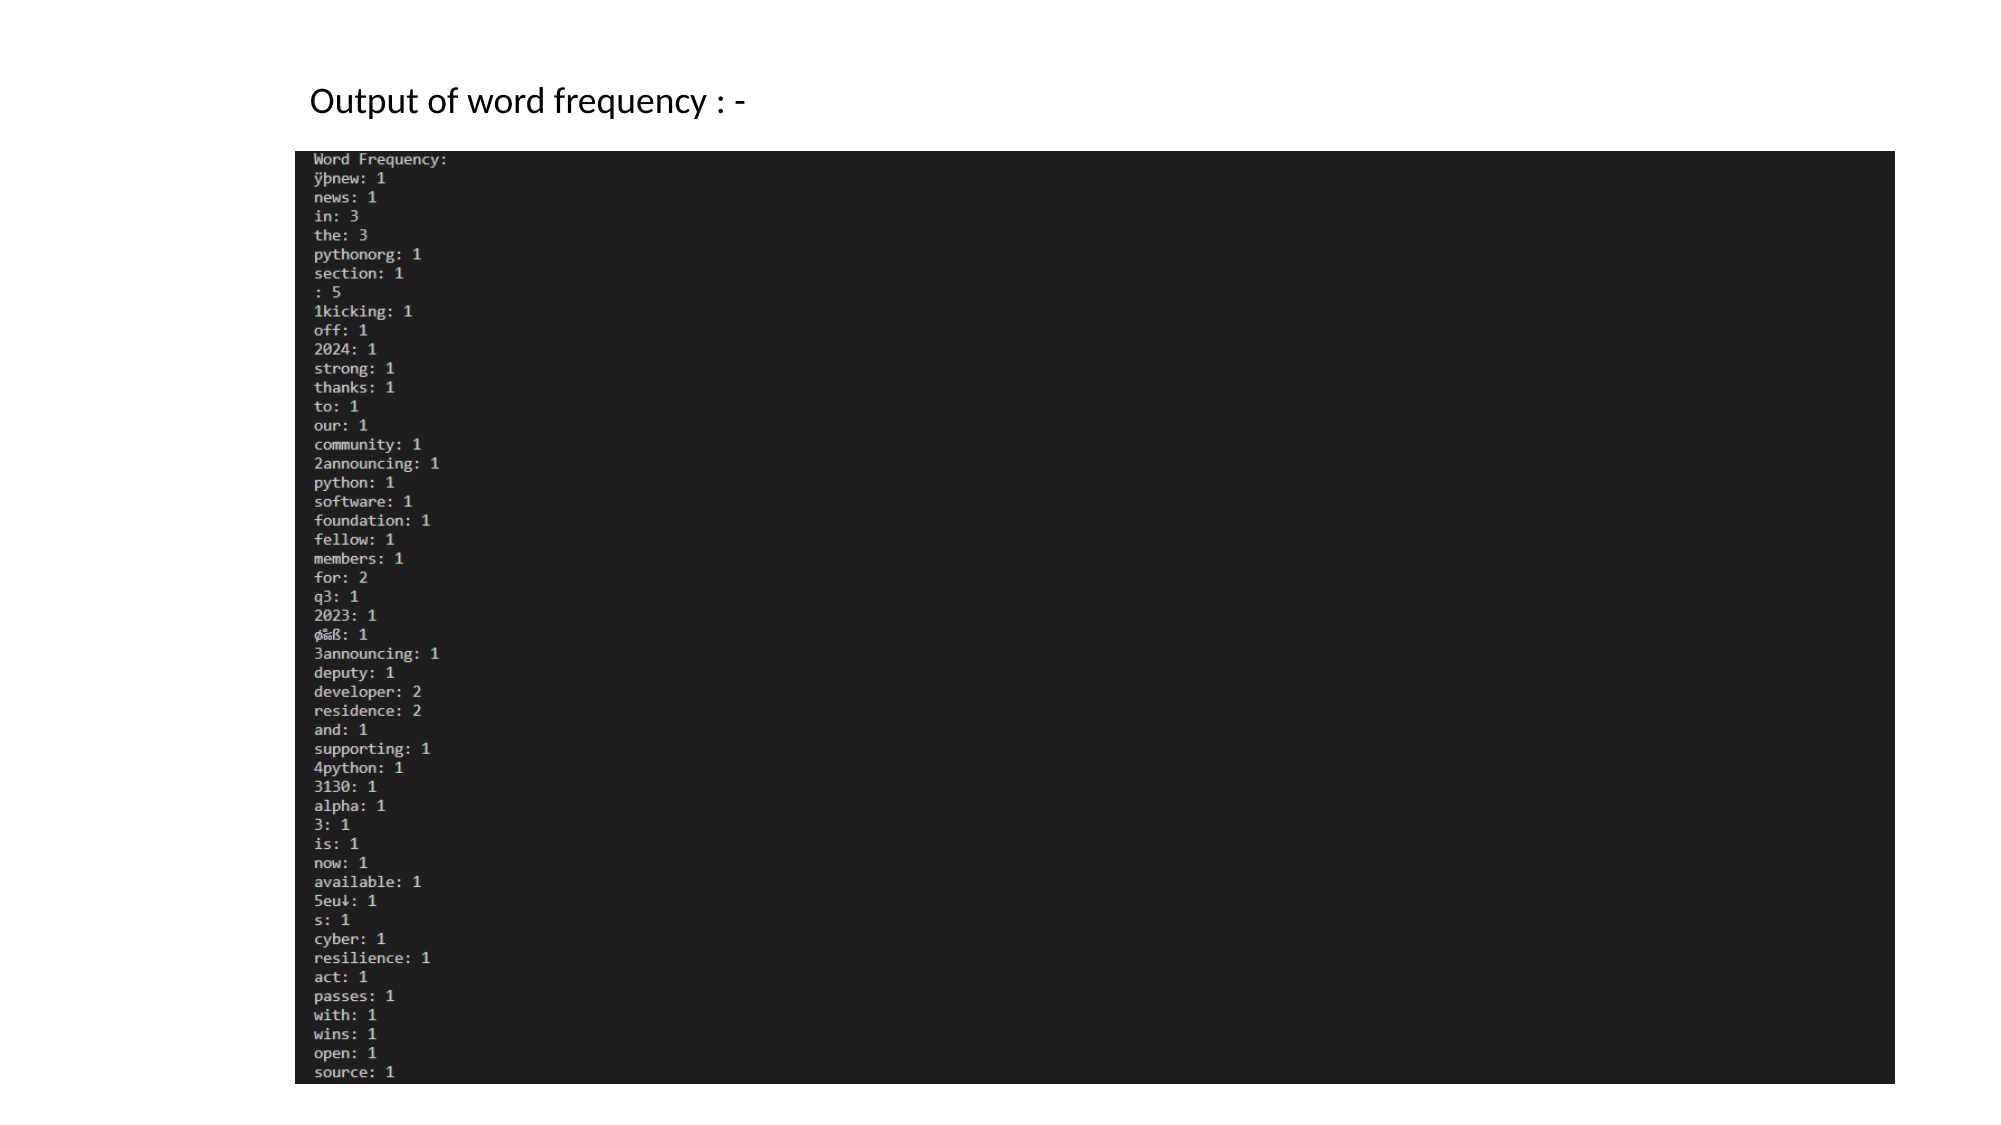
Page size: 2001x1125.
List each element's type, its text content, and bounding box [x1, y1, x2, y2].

picture [295, 151, 1895, 1084]
text_box Output of word frequency : - [295, 68, 944, 129]
